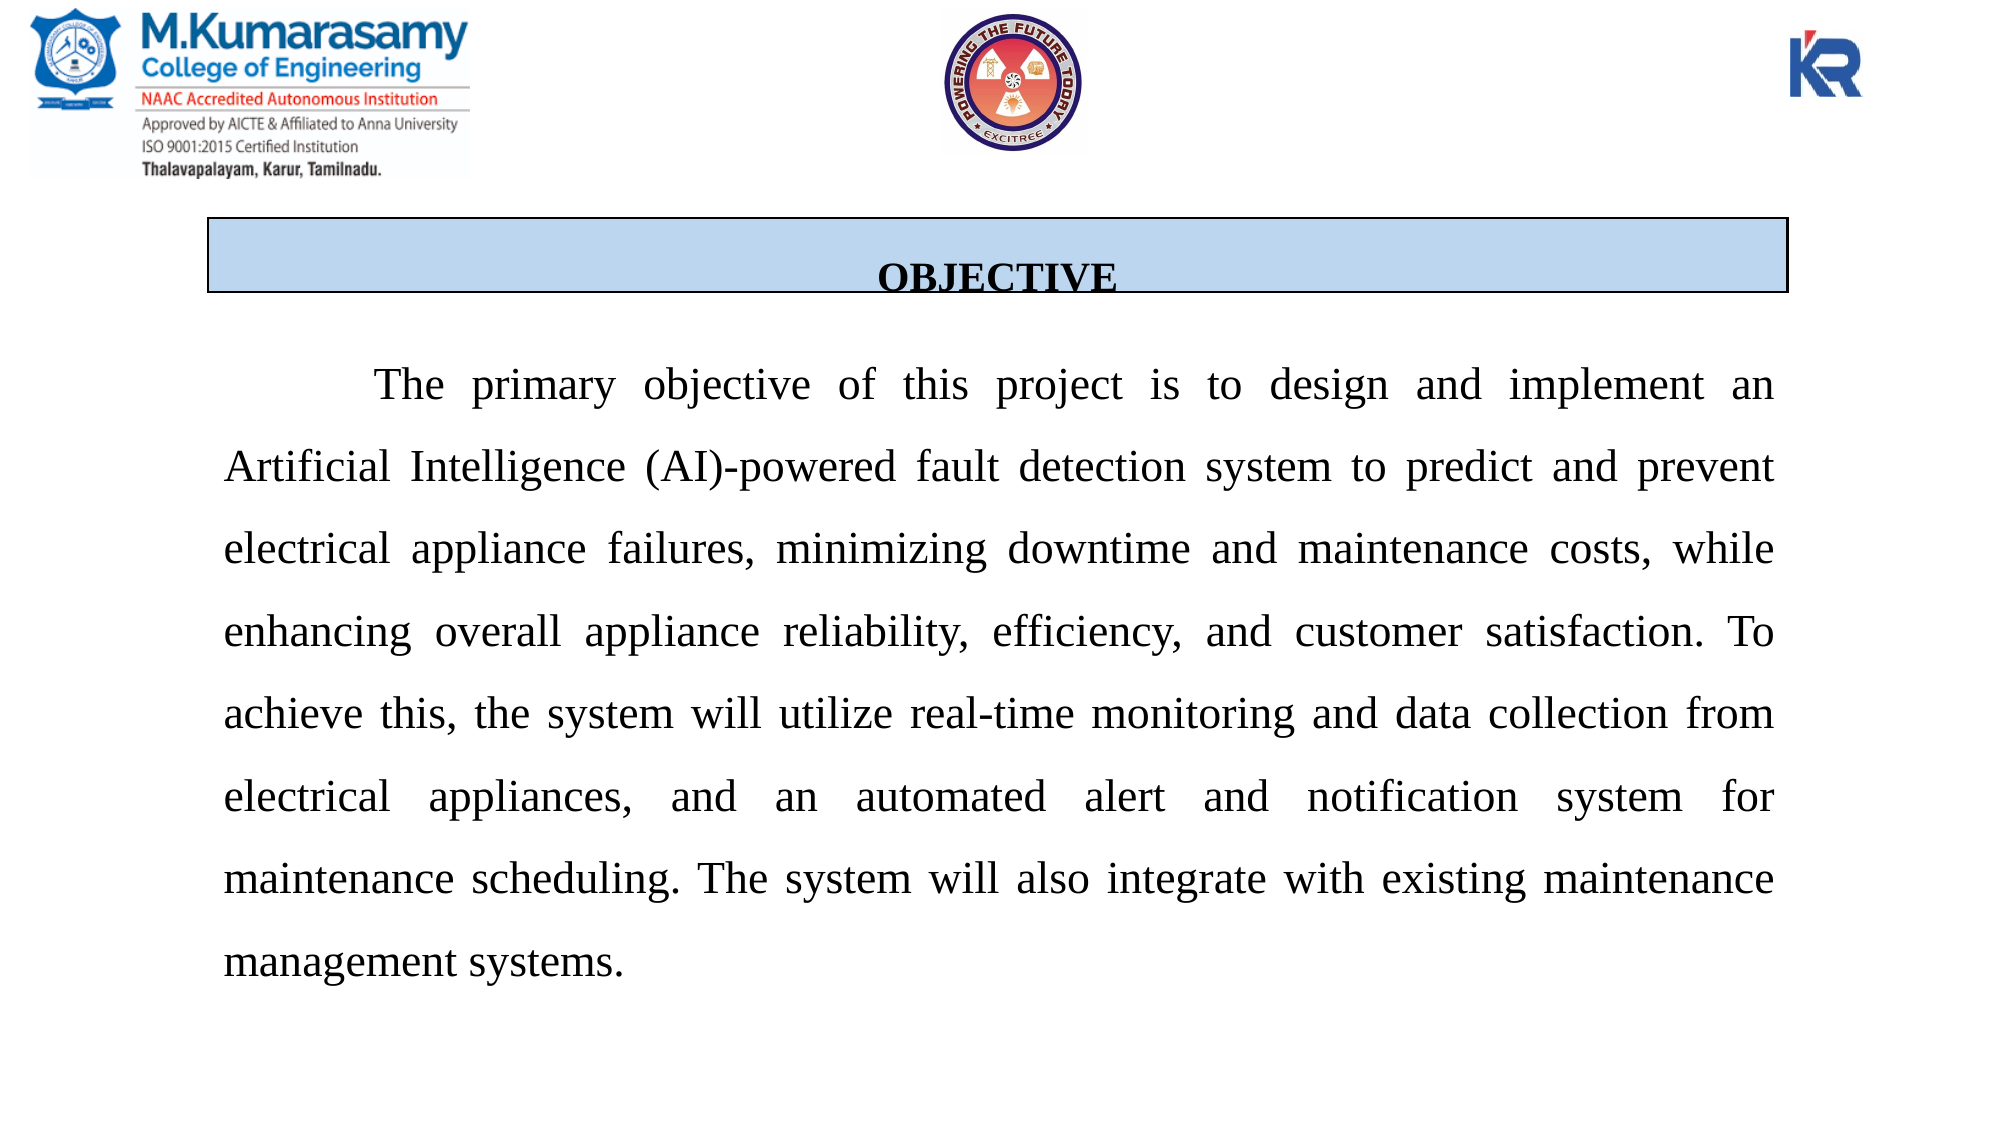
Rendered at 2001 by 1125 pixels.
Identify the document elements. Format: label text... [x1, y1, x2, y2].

picture [940, 8, 1087, 155]
picture [30, 8, 470, 179]
picture [1790, 30, 1863, 97]
text_box OBJECTIVE [207, 217, 1788, 293]
text_box The primary objective of this project is to design and implement an Artificial Intelligence (AI)-powered fault detection system to predict and prevent electrical appliance failures, minimizing downtime and maintenance costs, while enhancing overall appliance reliability, efficiency, and customer satisfaction. To achieve this, the system will utilize real-time monitoring and data collection from electrical appliances, and an automated alert and notification system for maintenance scheduling. The system will also integrate with existing maintenance management systems. [208, 318, 1791, 993]
